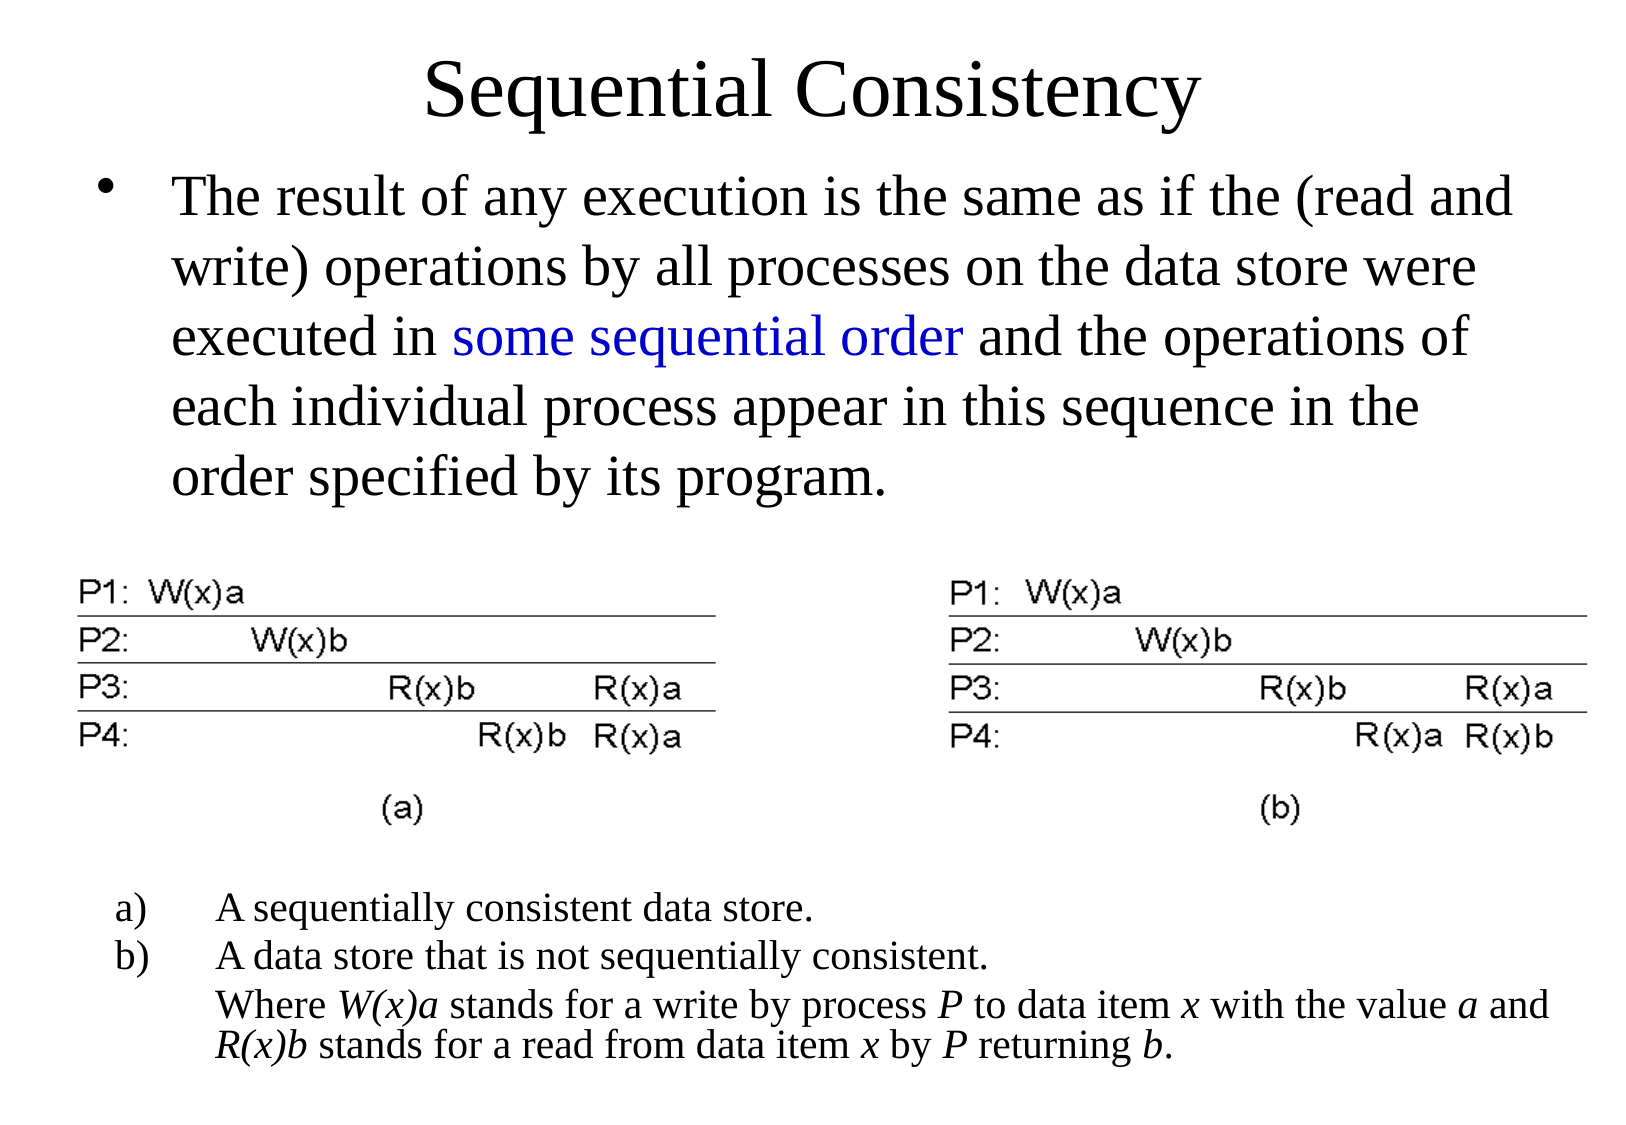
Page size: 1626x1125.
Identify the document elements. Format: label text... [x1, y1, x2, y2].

title Sequential Consistency [81, 32, 1544, 134]
text_box The result of any execution is the same as if the (read and write) operations by all processes on the data store were executed in some sequential order and the operations of each individual process appear in this sequence in the order specified by its program. [81, 149, 1535, 515]
list A sequentially consistent data store. A data store that is not sequentially consistent. Where W(x)a stands for a write by process P to data item x with the value a and R(x)b stands for a read from data item x by P returning b. [99, 882, 1575, 1100]
picture [0, 524, 1625, 868]
